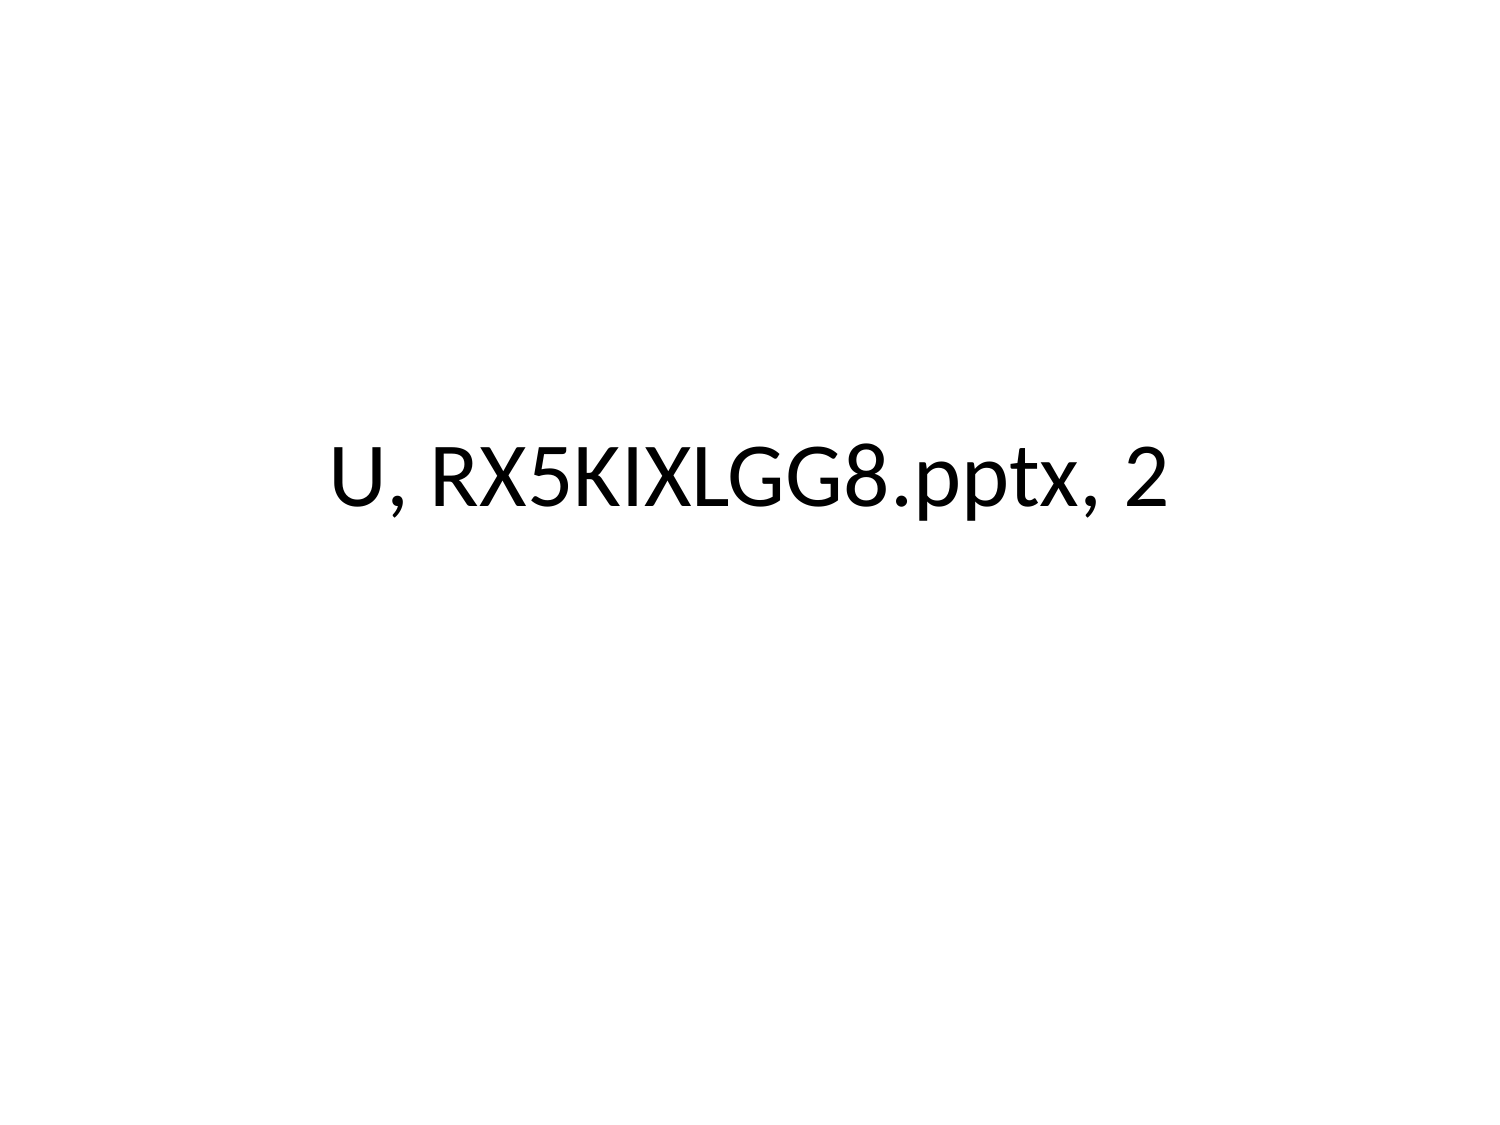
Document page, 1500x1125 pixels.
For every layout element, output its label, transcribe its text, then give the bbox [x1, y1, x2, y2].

title U, RX5KIXLGG8.pptx, 2 [112, 349, 1388, 591]
